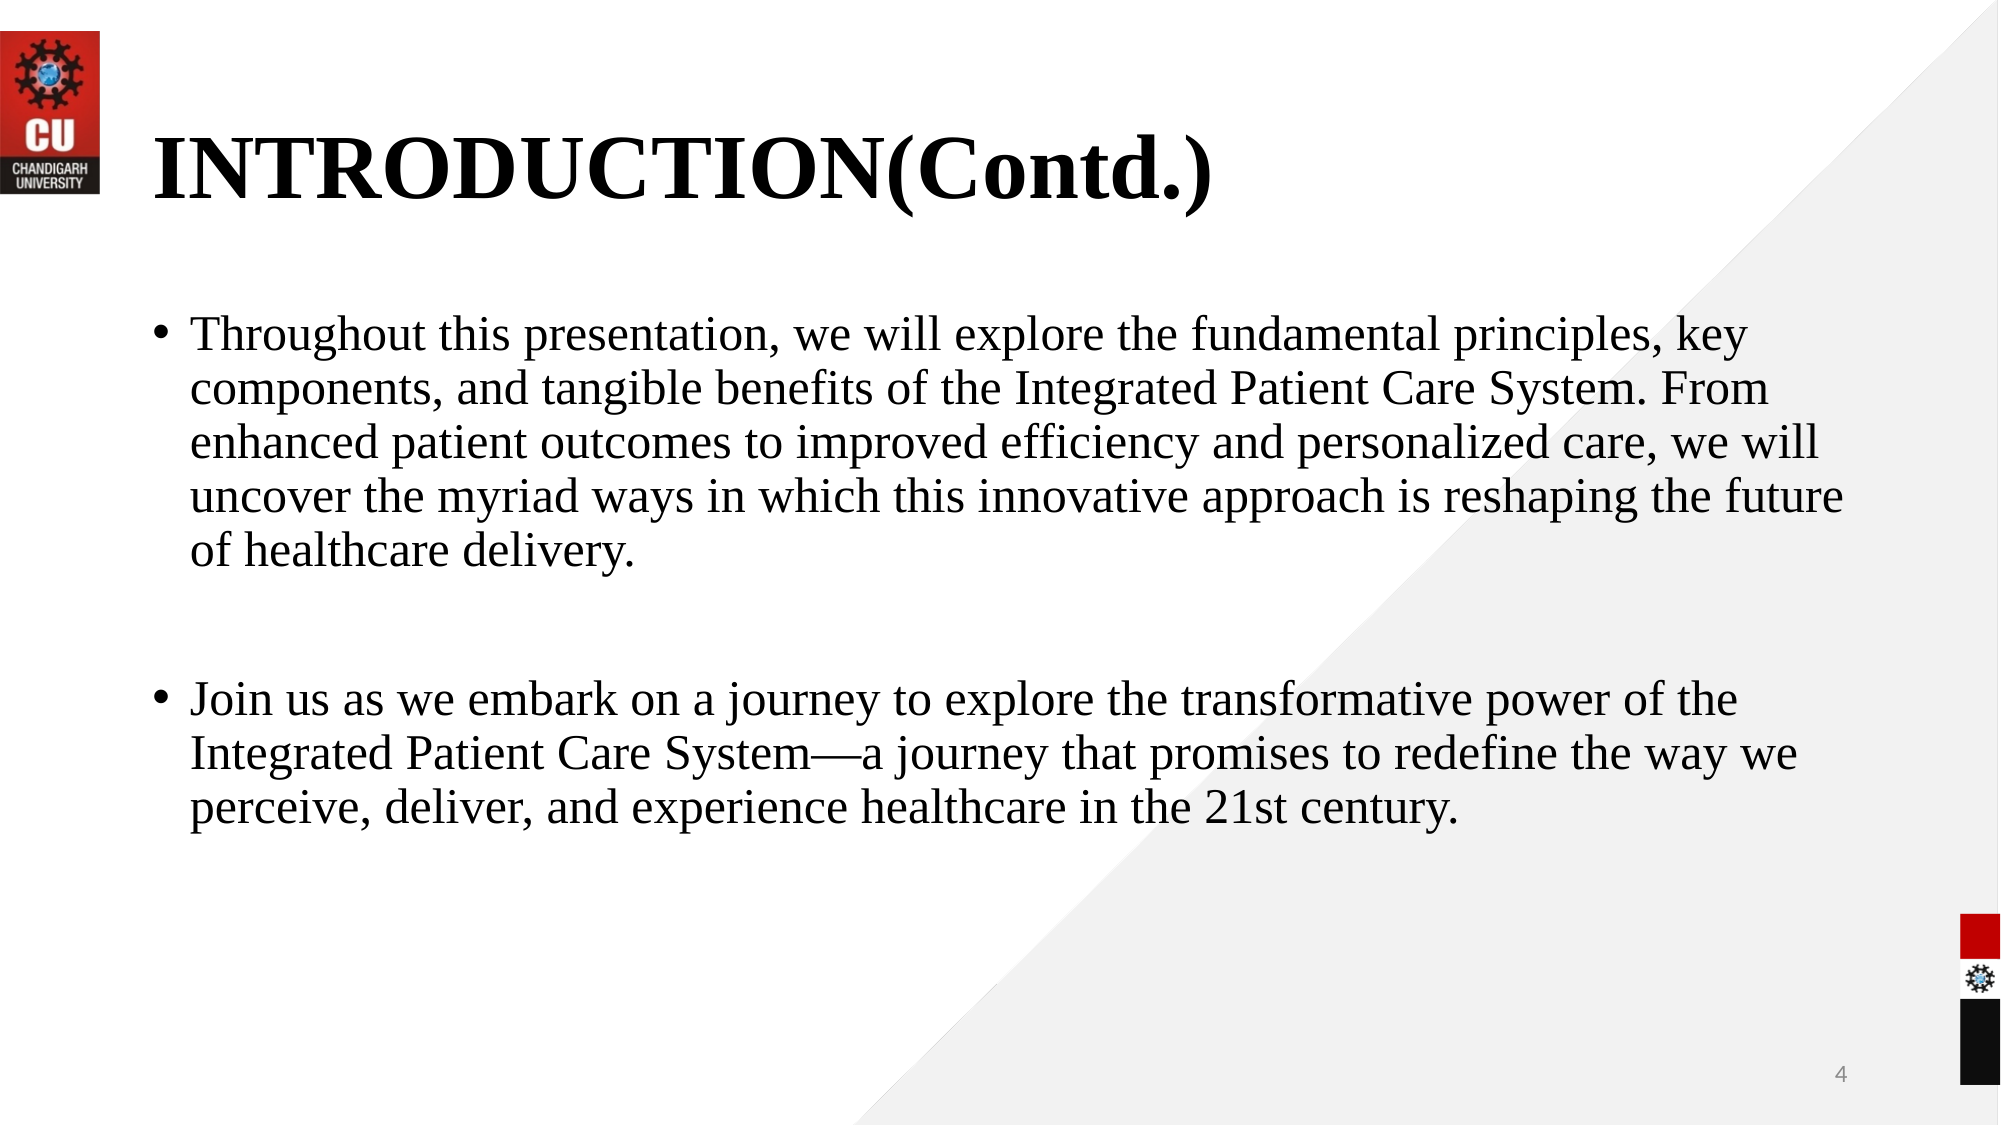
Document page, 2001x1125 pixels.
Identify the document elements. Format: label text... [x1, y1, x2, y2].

slide_number 4 [1412, 1042, 1863, 1103]
list Throughout this presentation, we will explore the fundamental principles, key components, and tangible benefits of the Integrated Patient Care System. From enhanced patient outcomes to improved efficiency and personalized care, we will uncover the myriad ways in which this innovative approach is reshaping the future of healthcare delivery. Join us as we embark on a journey to explore the transformative power of the Integrated Patient Care System—a journey that promises to redefine the way we perceive, deliver, and experience healthcare in the 21st century. [137, 299, 1863, 1014]
picture [0, 0, 2001, 1125]
title INTRODUCTION(Contd.) [137, 59, 1863, 278]
